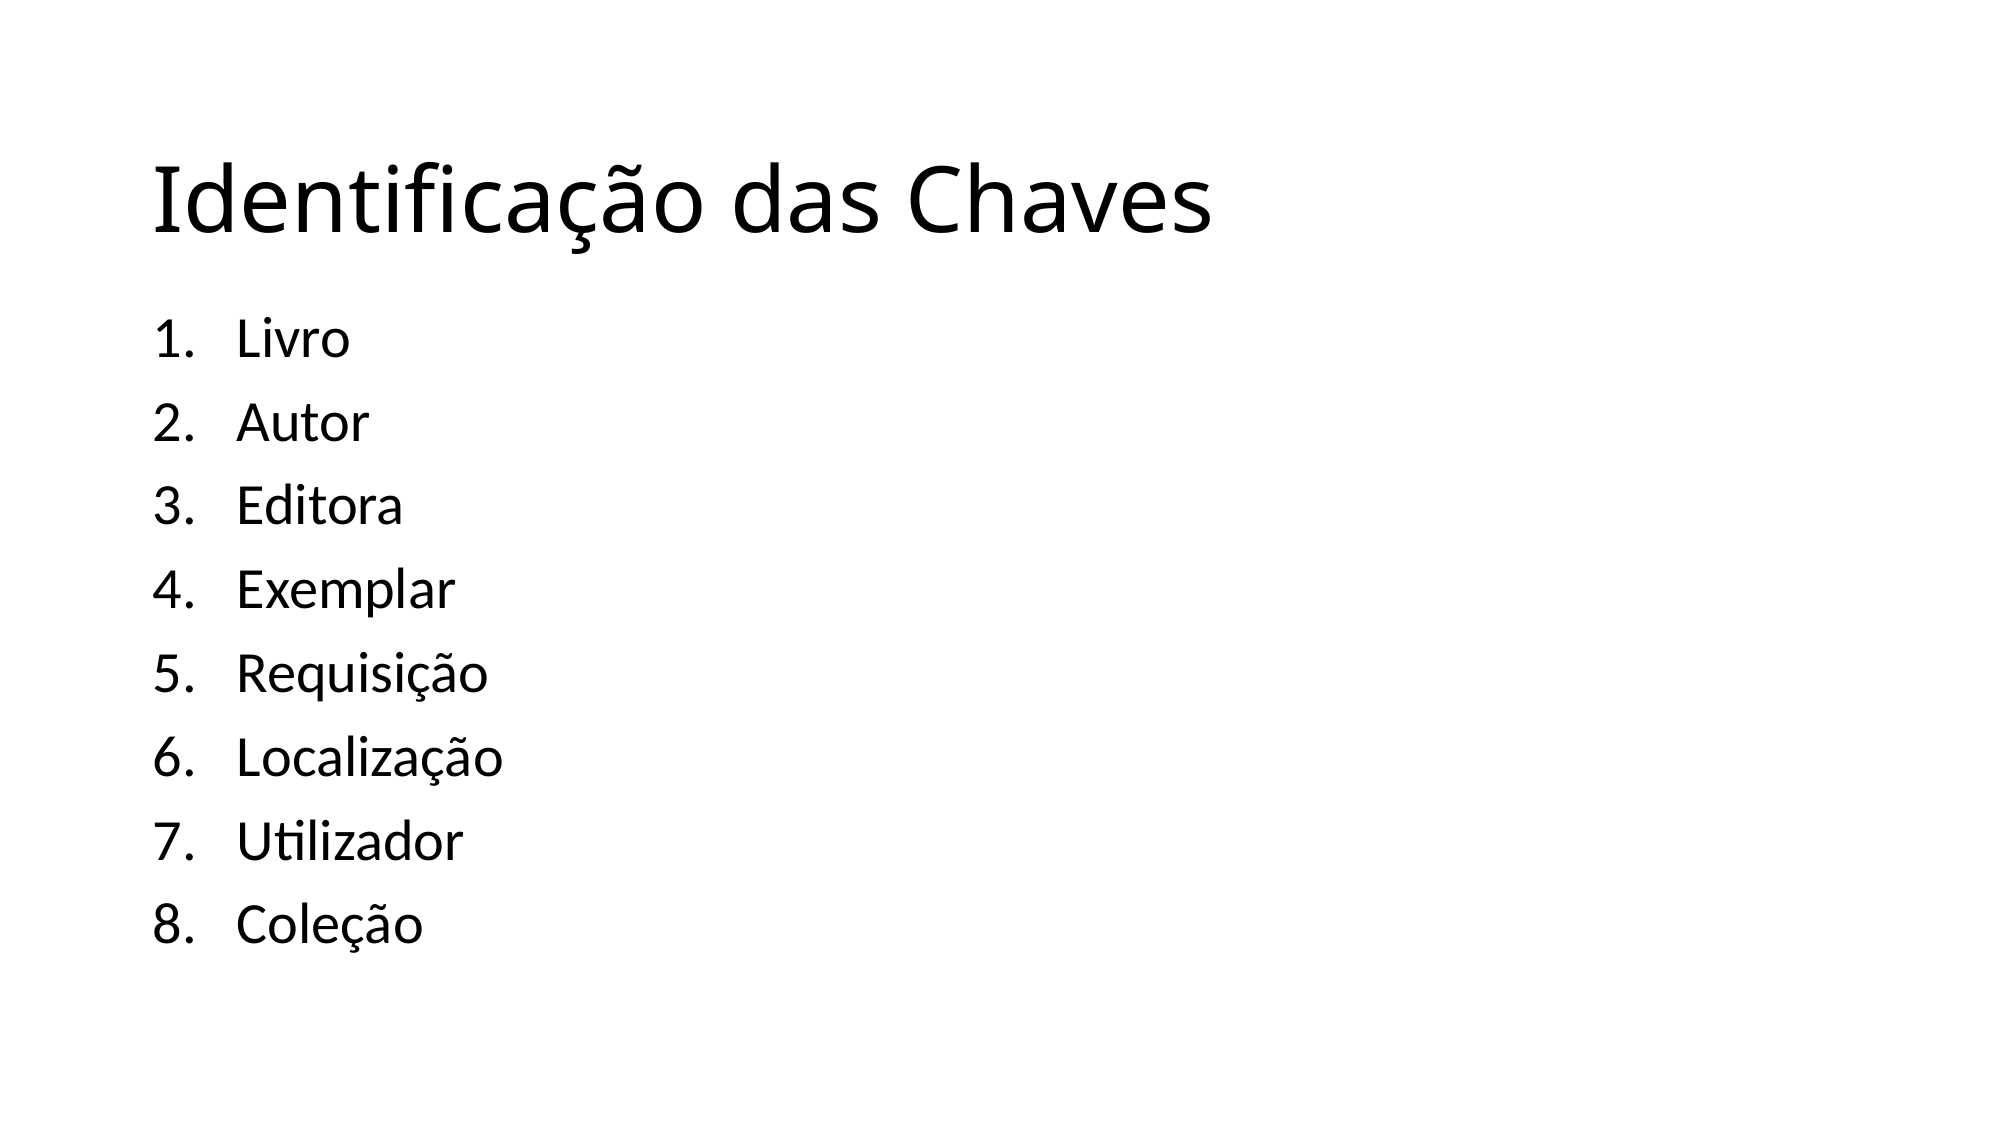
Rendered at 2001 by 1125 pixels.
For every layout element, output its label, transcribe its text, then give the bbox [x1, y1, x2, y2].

list Livro Autor Editora Exemplar Requisição Localização Utilizador Coleção [137, 299, 1863, 1014]
title Identificação das Chaves [137, 59, 1863, 278]
